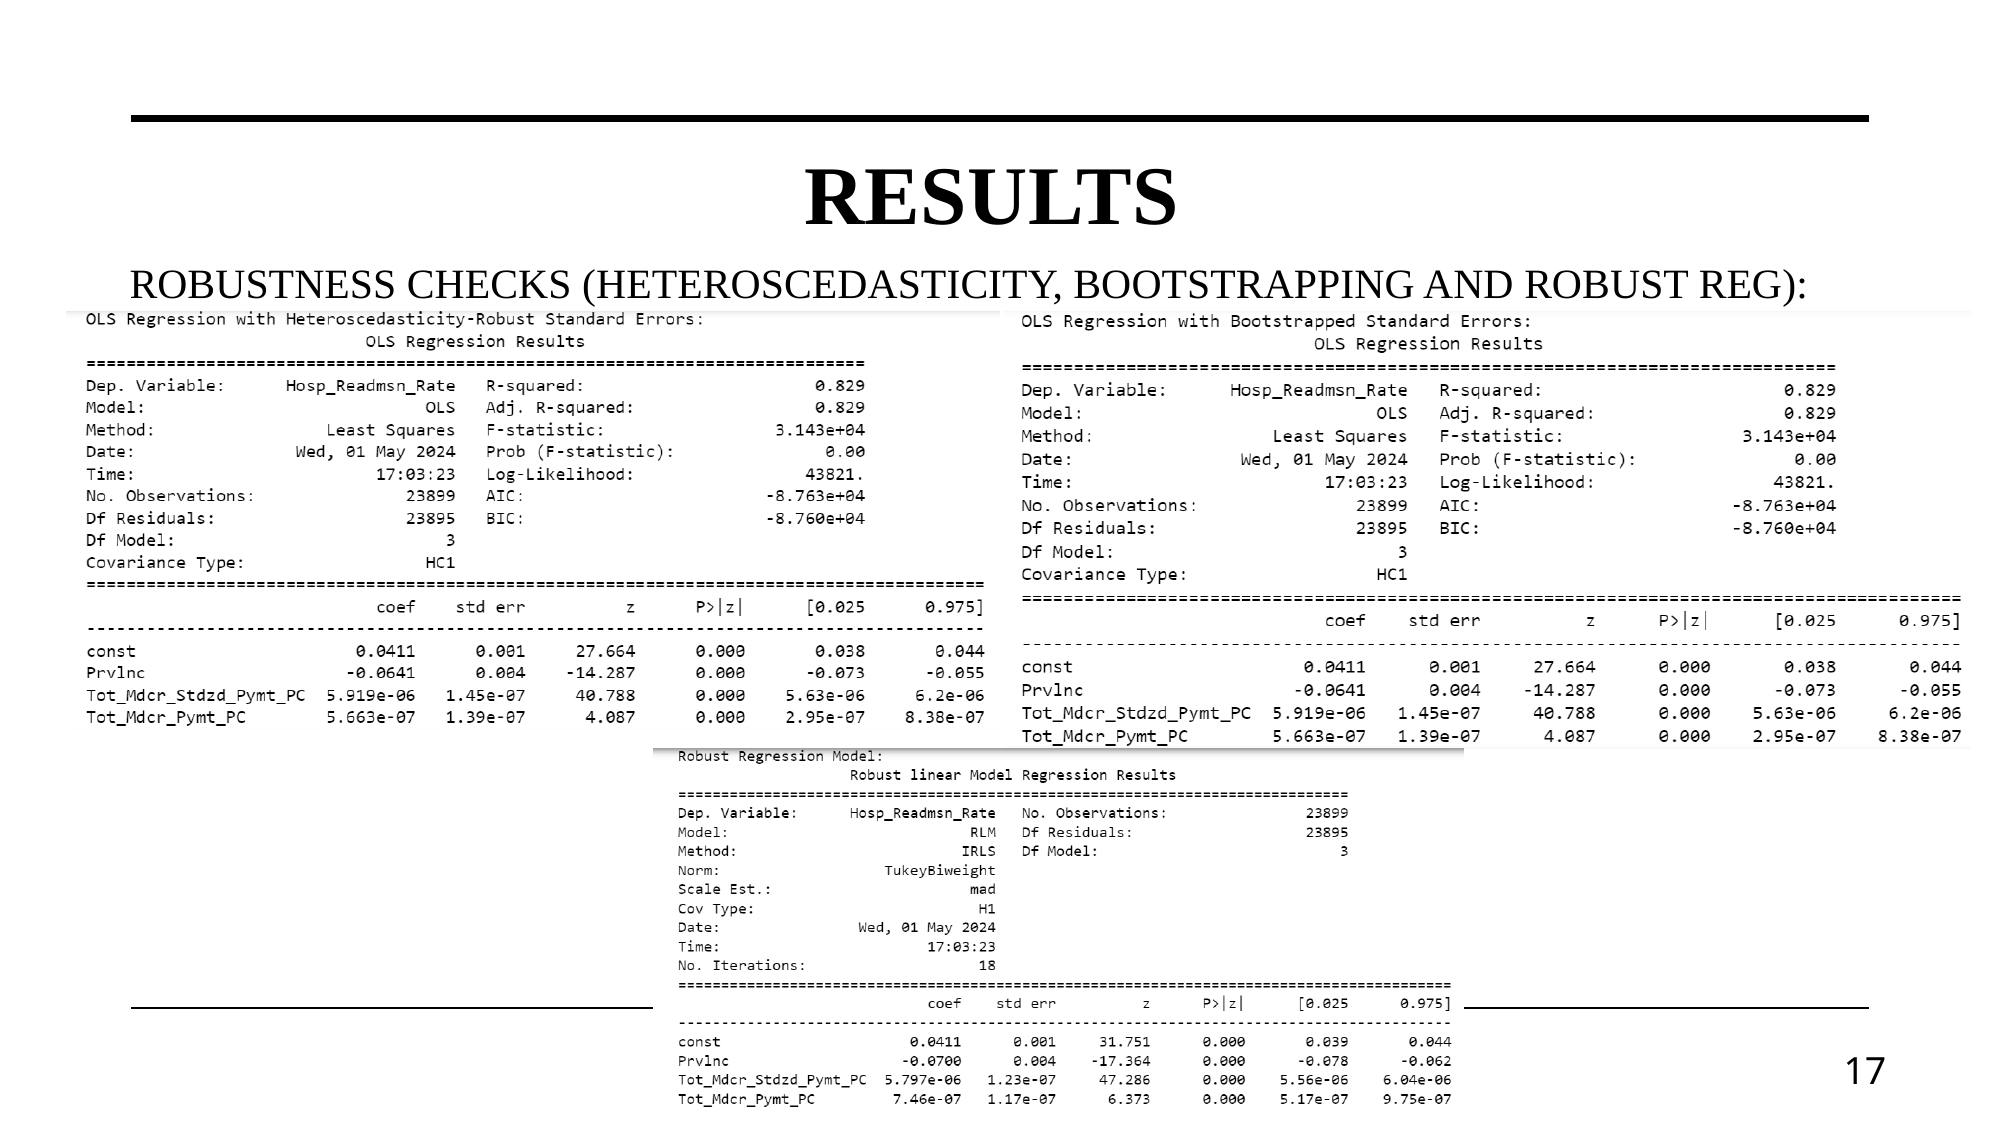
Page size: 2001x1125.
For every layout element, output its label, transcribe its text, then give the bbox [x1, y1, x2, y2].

text_box ROBUSTNESS CHECKS (HETEROSCEDASTICITY, BOOTSTRAPPING AND ROBUST REG): [114, 246, 1869, 315]
picture [66, 311, 1001, 730]
title RESULTS [114, 133, 1869, 246]
picture [653, 311, 1971, 1111]
slide_number 17 [1791, 1042, 1902, 1103]
